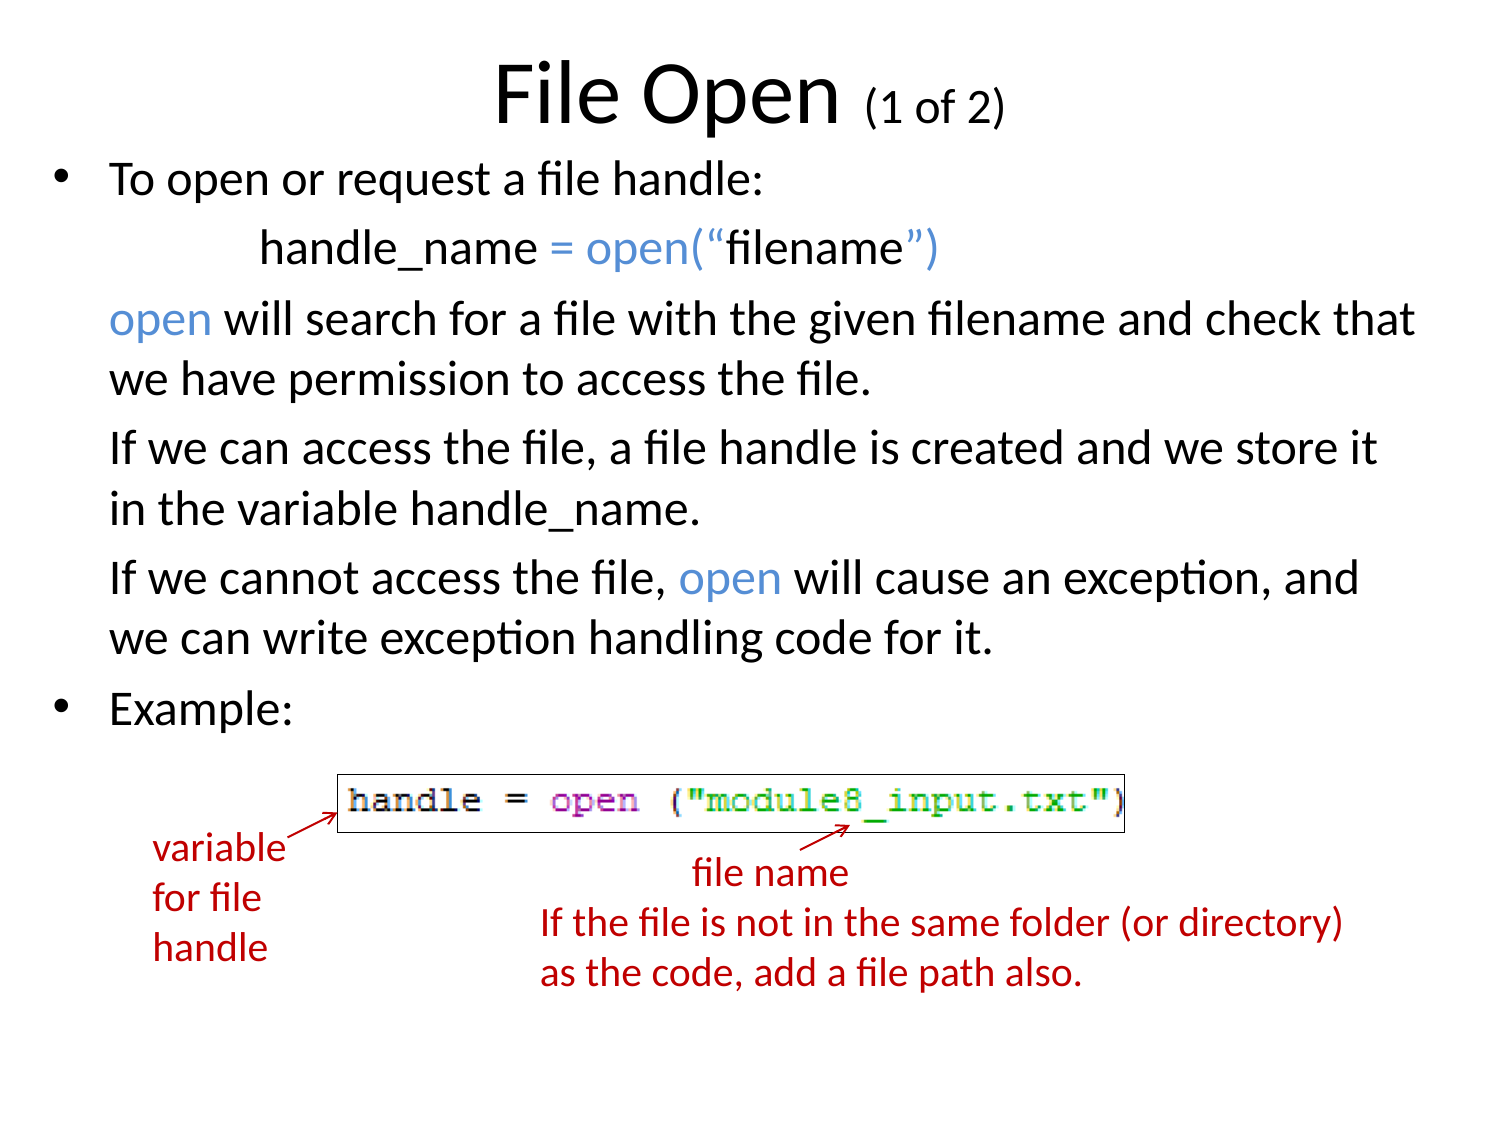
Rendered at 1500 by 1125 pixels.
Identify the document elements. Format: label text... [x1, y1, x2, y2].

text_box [287, 812, 338, 838]
picture [337, 774, 1126, 833]
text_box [799, 824, 851, 851]
text_box file name If the file is not in the same folder (or directory) as the code, add a file path also. [525, 837, 1388, 1003]
title File Open (1 of 2) [75, 24, 1425, 137]
list To open or request a file handle: handle_name = open(“filename”) open will search for a file with the given filename and check that we have permission to access the file. If we can access the file, a file handle is created and we store it in the variable handle_name. If we cannot access the file, open will cause an exception, and we can write exception handling code for it. Example: [37, 137, 1438, 1050]
text_box variable for file handle [137, 812, 313, 978]
